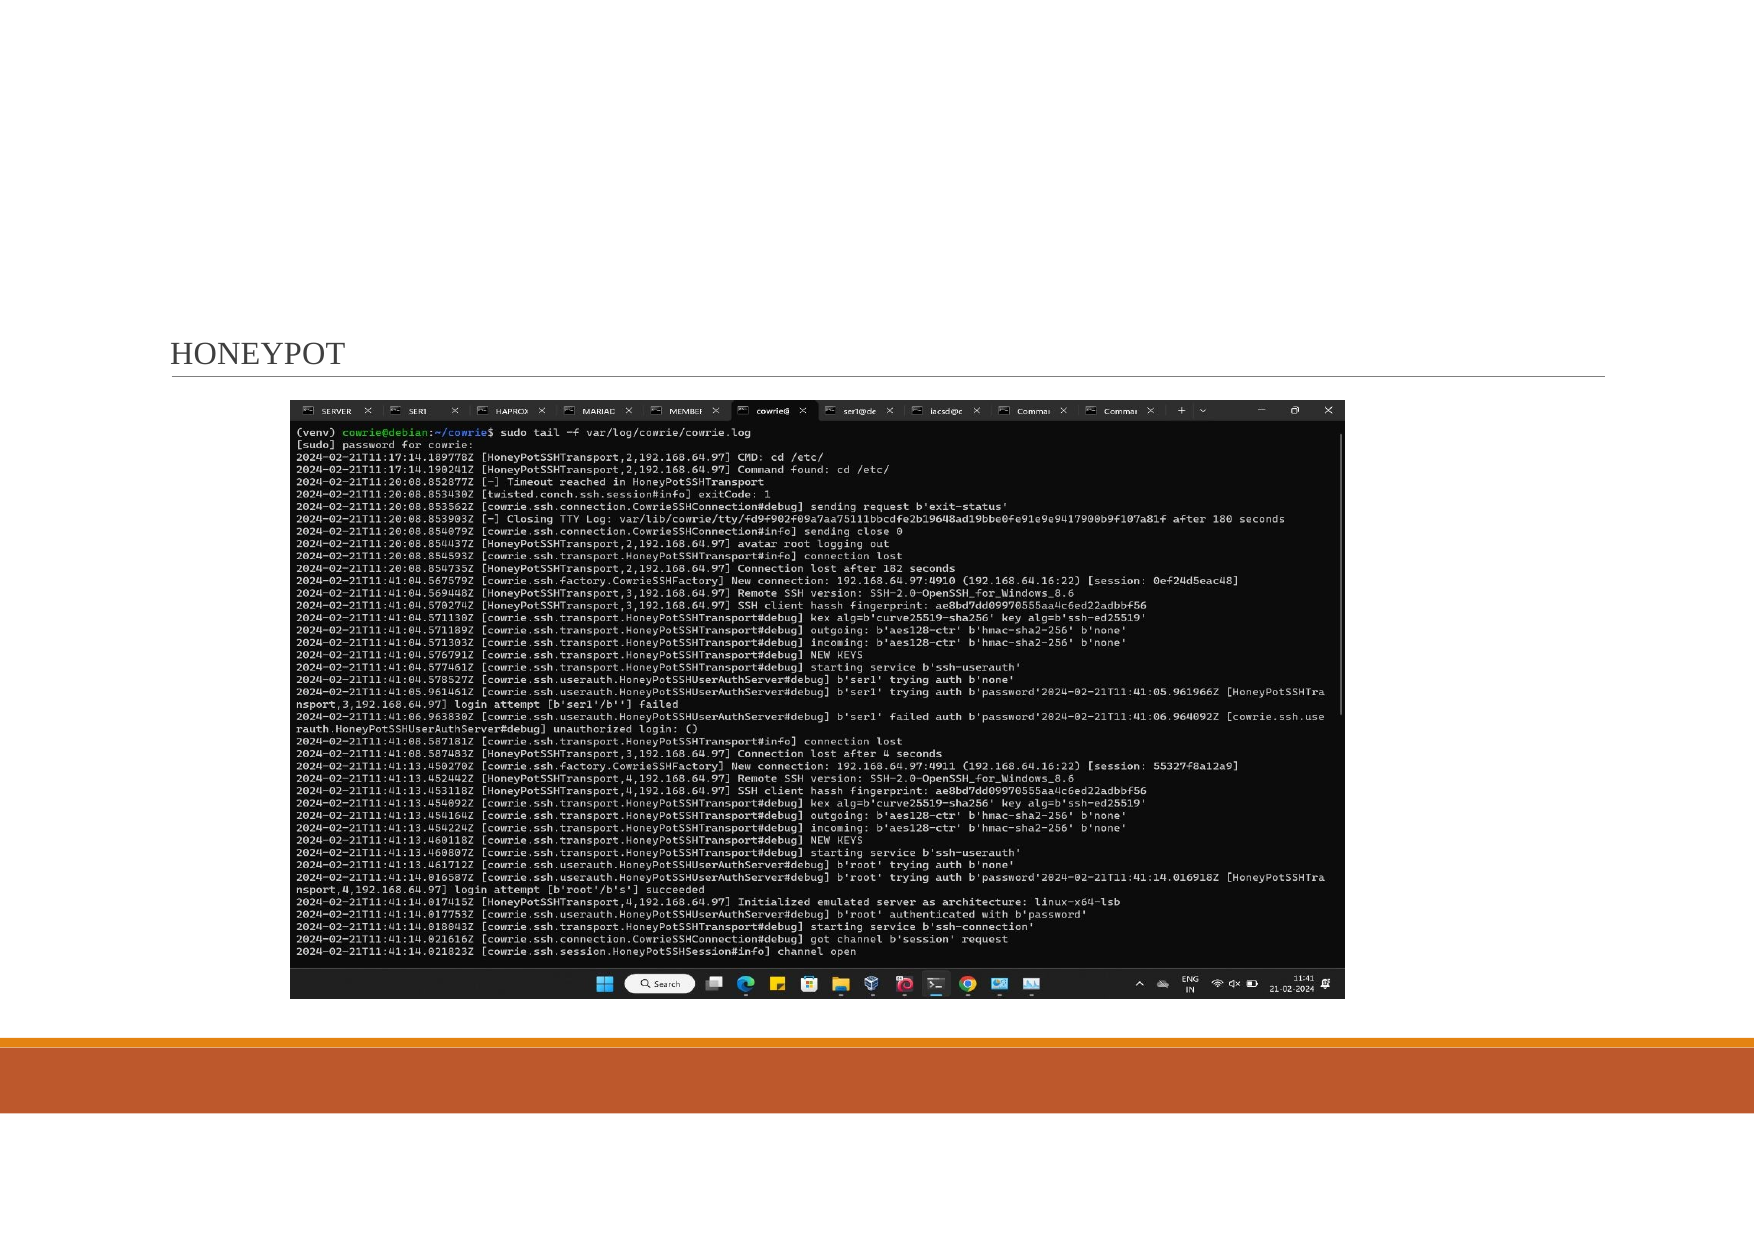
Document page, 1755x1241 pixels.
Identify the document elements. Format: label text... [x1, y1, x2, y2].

text_box HONEYPOT [168, 329, 350, 371]
picture [289, 400, 1345, 1000]
